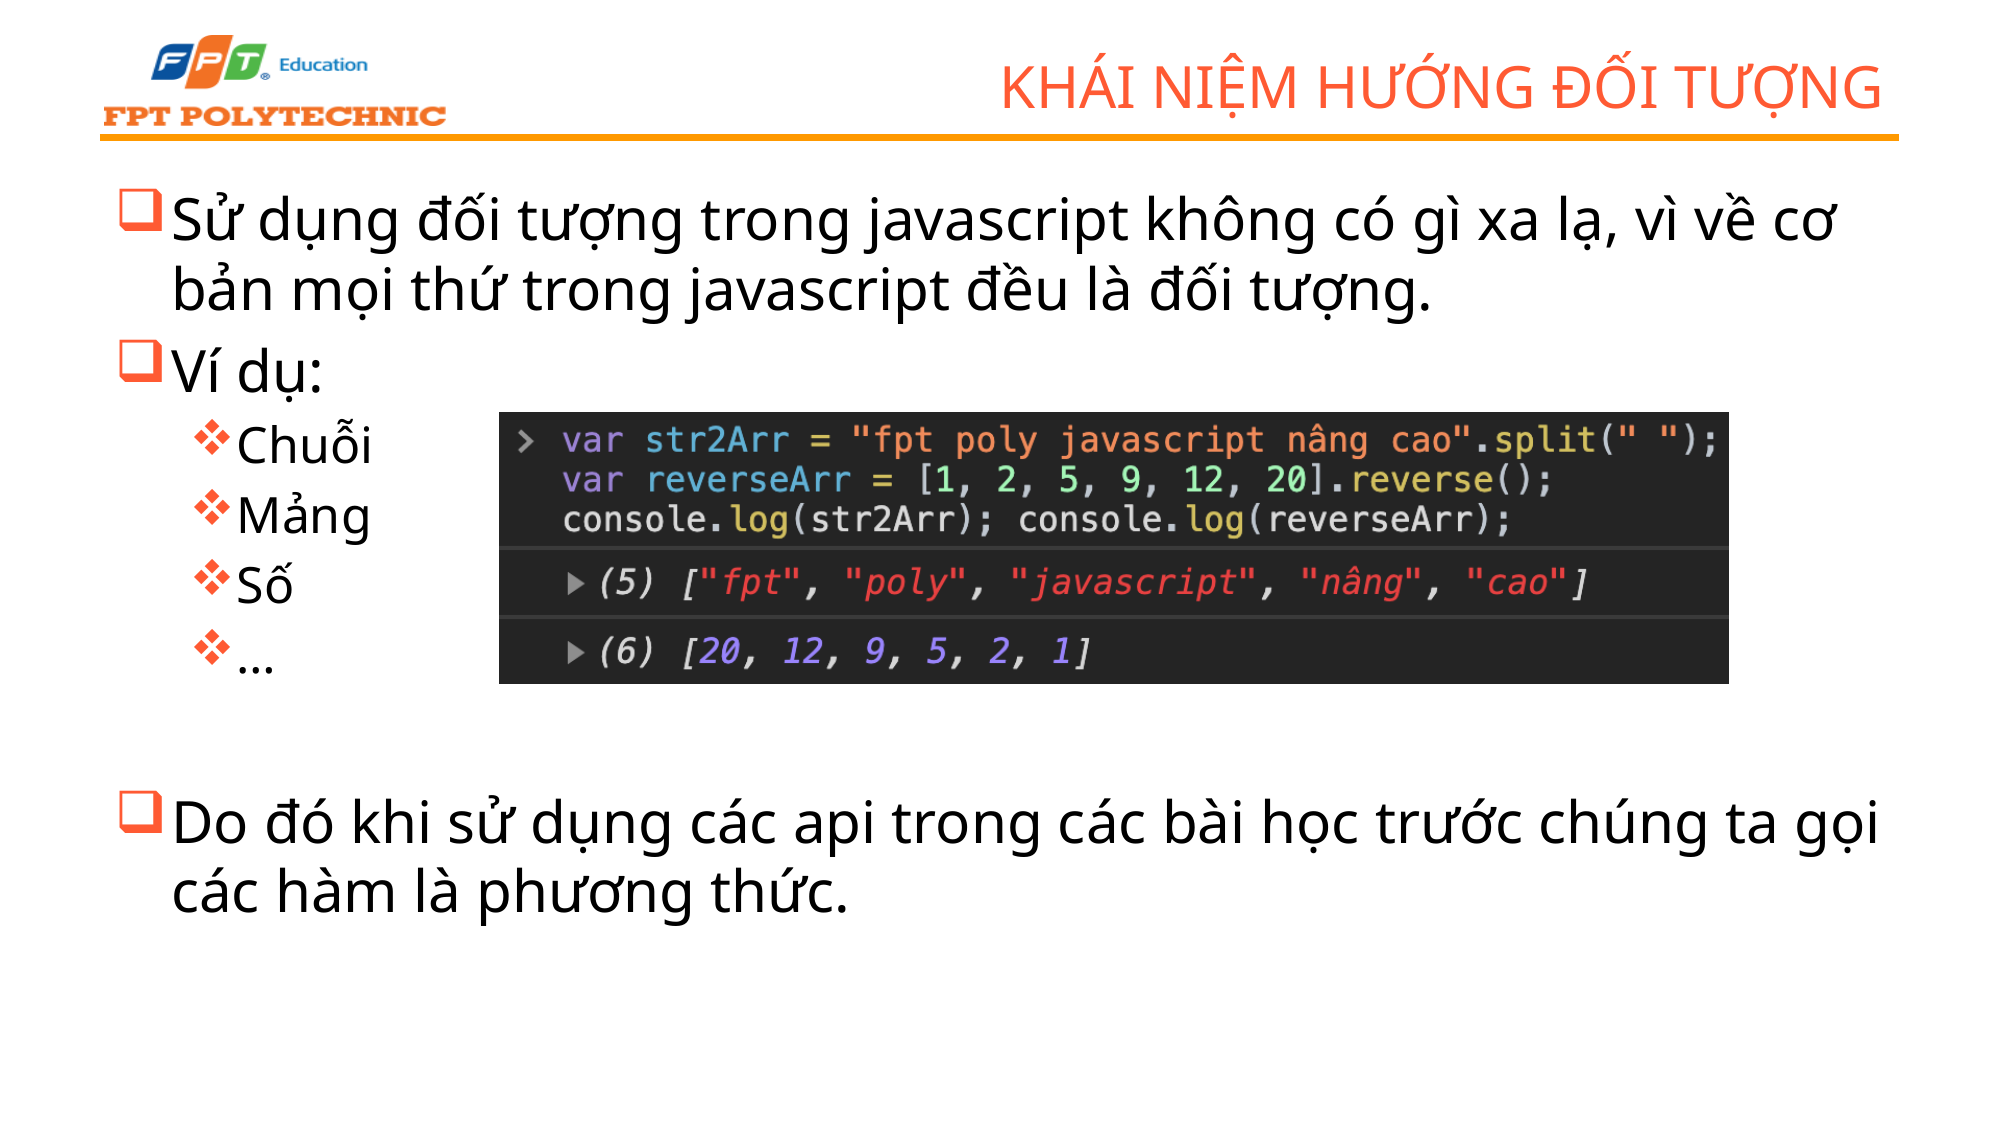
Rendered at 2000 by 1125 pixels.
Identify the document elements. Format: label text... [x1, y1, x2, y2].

picture [104, 35, 450, 126]
title Khái niệm hướng đối tượng [449, 45, 1900, 125]
list Sử dụng đối tượng trong javascript không có gì xa lạ, vì về cơ bản mọi thứ trong javascript đều là đối tượng. Ví dụ: Chuỗi Mảng Số … Do đó khi sử dụng các api trong các bài học trước chúng ta gọi các hàm là phương thức. [99, 174, 1900, 1038]
picture [499, 412, 1730, 684]
